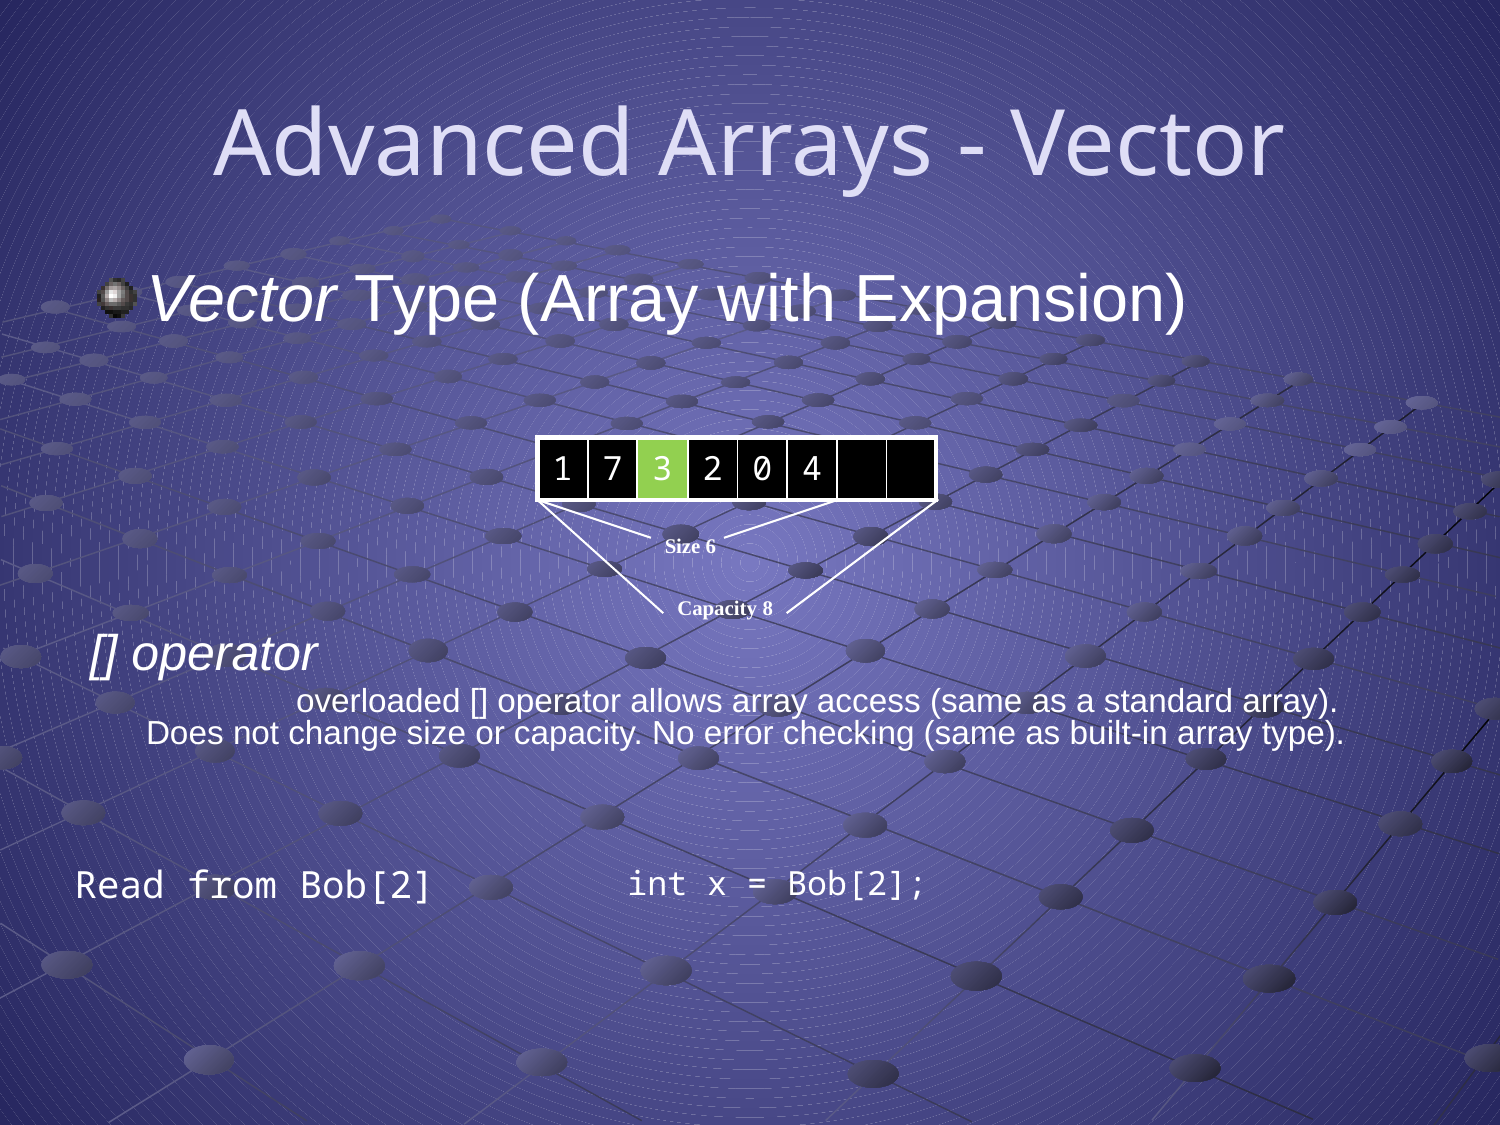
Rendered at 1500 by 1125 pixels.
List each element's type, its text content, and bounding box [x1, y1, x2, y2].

table_header 3 [638, 440, 687, 498]
text_box Size 6 [650, 525, 825, 565]
table_header [887, 440, 934, 498]
table_header 4 [788, 440, 836, 498]
table_header [838, 440, 886, 498]
picture [90, 270, 137, 318]
table_header 1 [540, 440, 587, 498]
text_box Capacity 8 [662, 587, 838, 628]
text_box [] operator overloaded [] operator allows array access (same as a standard array). Does not change size or capacity. No error checking (same as built-in array type). [74, 624, 1425, 788]
title Advanced Arrays - Vector [74, 44, 1426, 233]
text_box int x = Bob[2]; [612, 862, 1438, 1025]
table_header 2 [689, 440, 737, 498]
text_box Read from Bob[2] [59, 862, 585, 914]
table_header 7 [589, 440, 636, 498]
table_header 0 [738, 440, 786, 498]
list Vector Type (Array with Expansion) [74, 262, 1426, 363]
